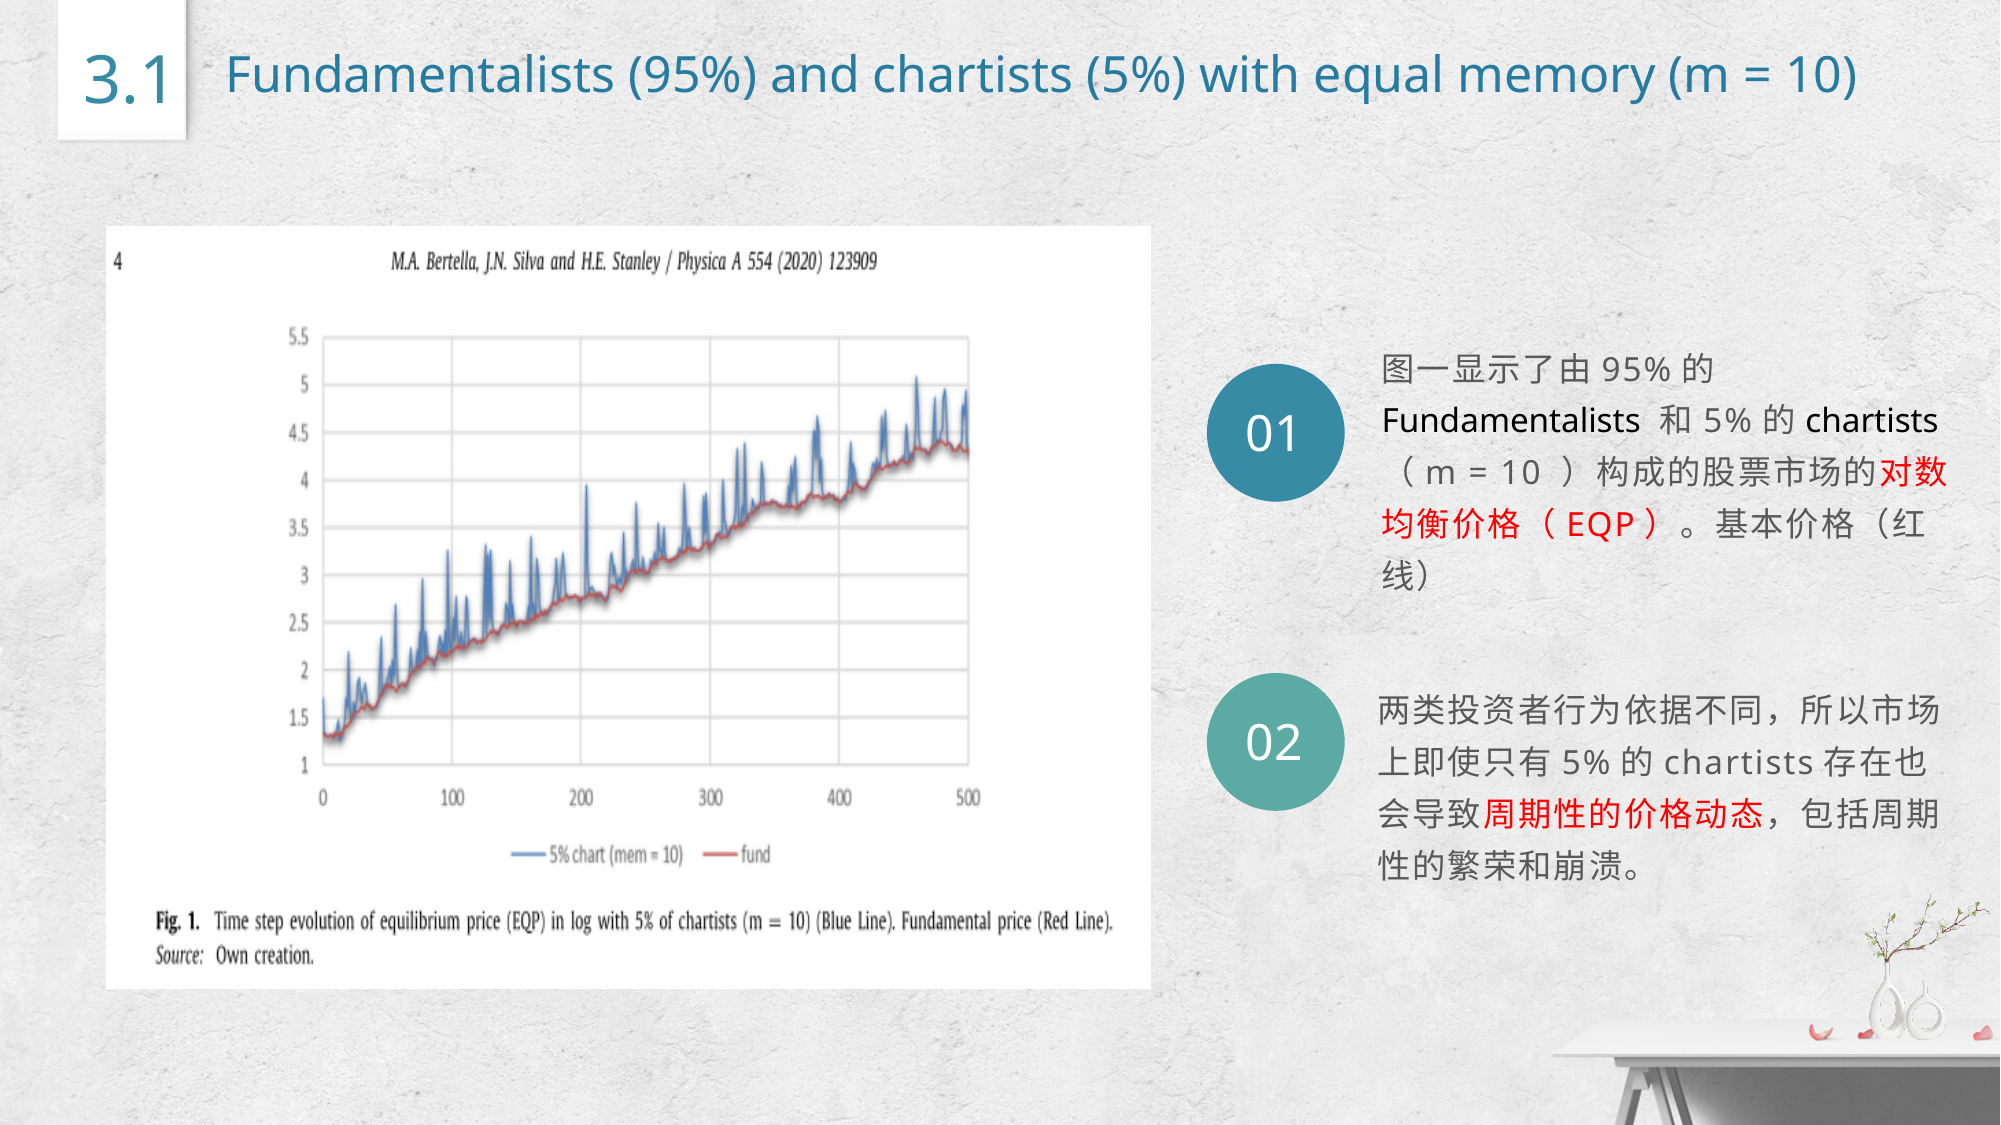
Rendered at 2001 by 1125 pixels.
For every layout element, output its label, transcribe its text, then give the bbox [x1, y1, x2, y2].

text_box 3.1 [68, 29, 194, 125]
text_box Fundamentalists (95%) and chartists (5%) with equal memory (m = 10) [210, 35, 1932, 110]
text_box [1196, 670, 1962, 888]
picture [0, 0, 2000, 1125]
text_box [1196, 328, 1992, 547]
